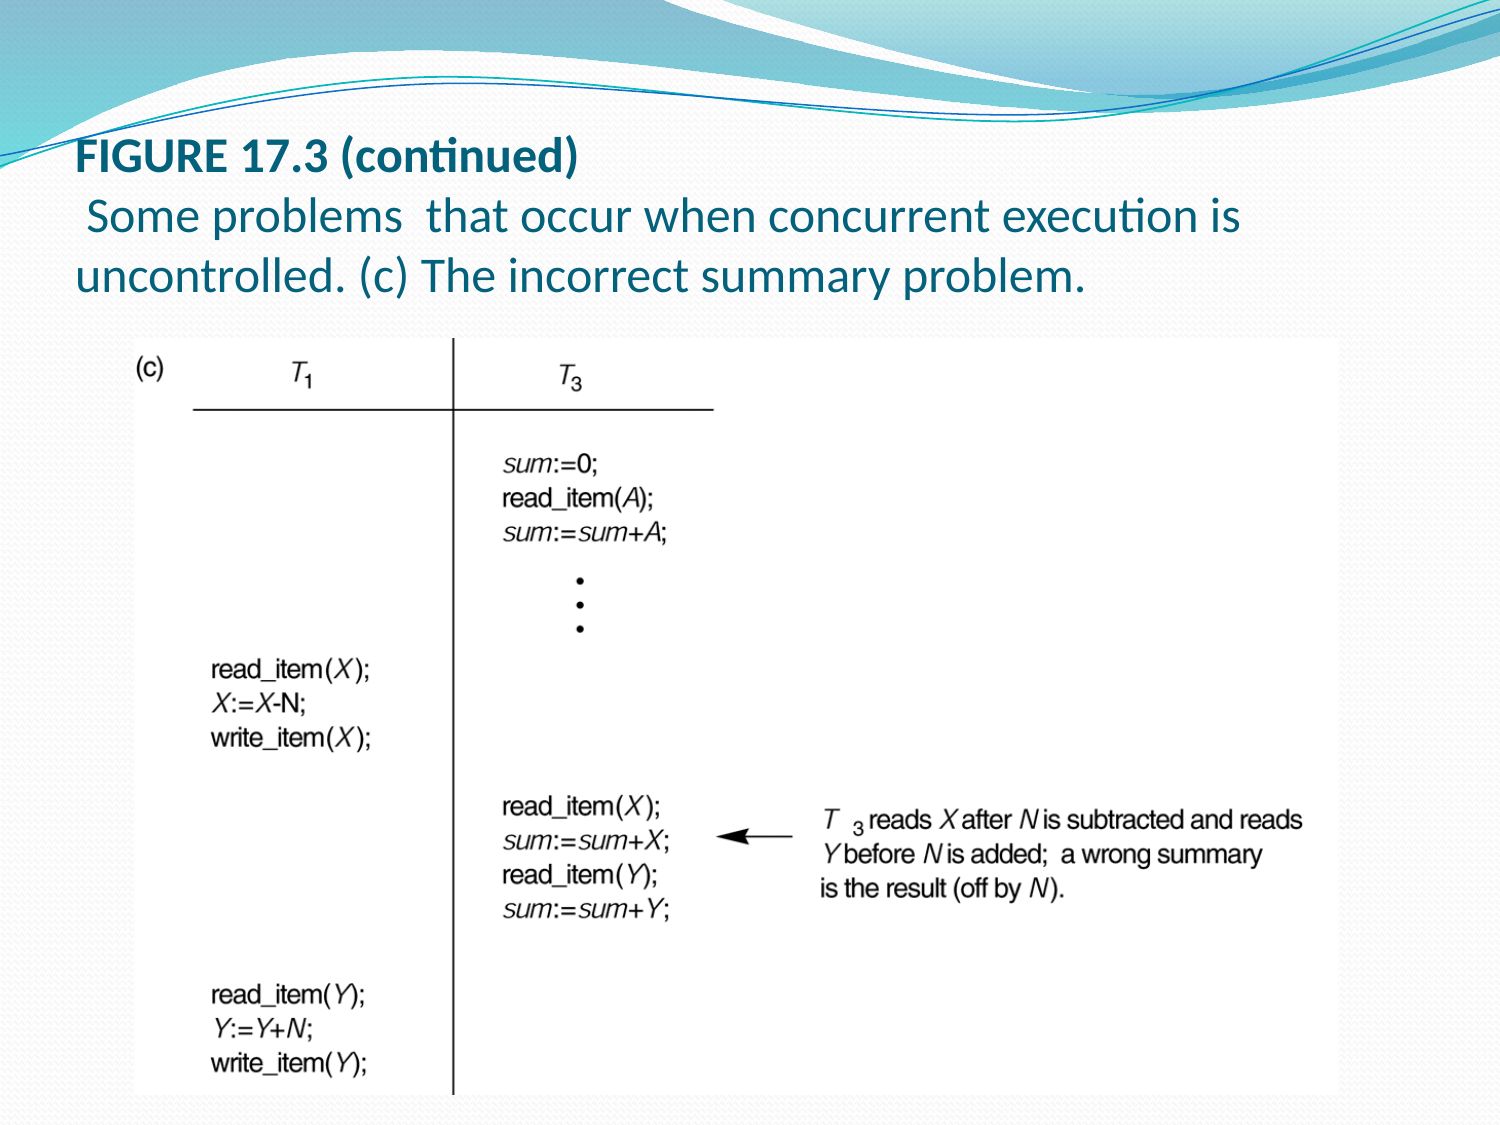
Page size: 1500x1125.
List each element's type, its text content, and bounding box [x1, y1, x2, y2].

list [135, 337, 1339, 1096]
title FIGURE 17.3 (continued) Some problems that occur when concurrent execution is uncontrolled. (c) The incorrect summary problem. [75, 115, 1425, 303]
